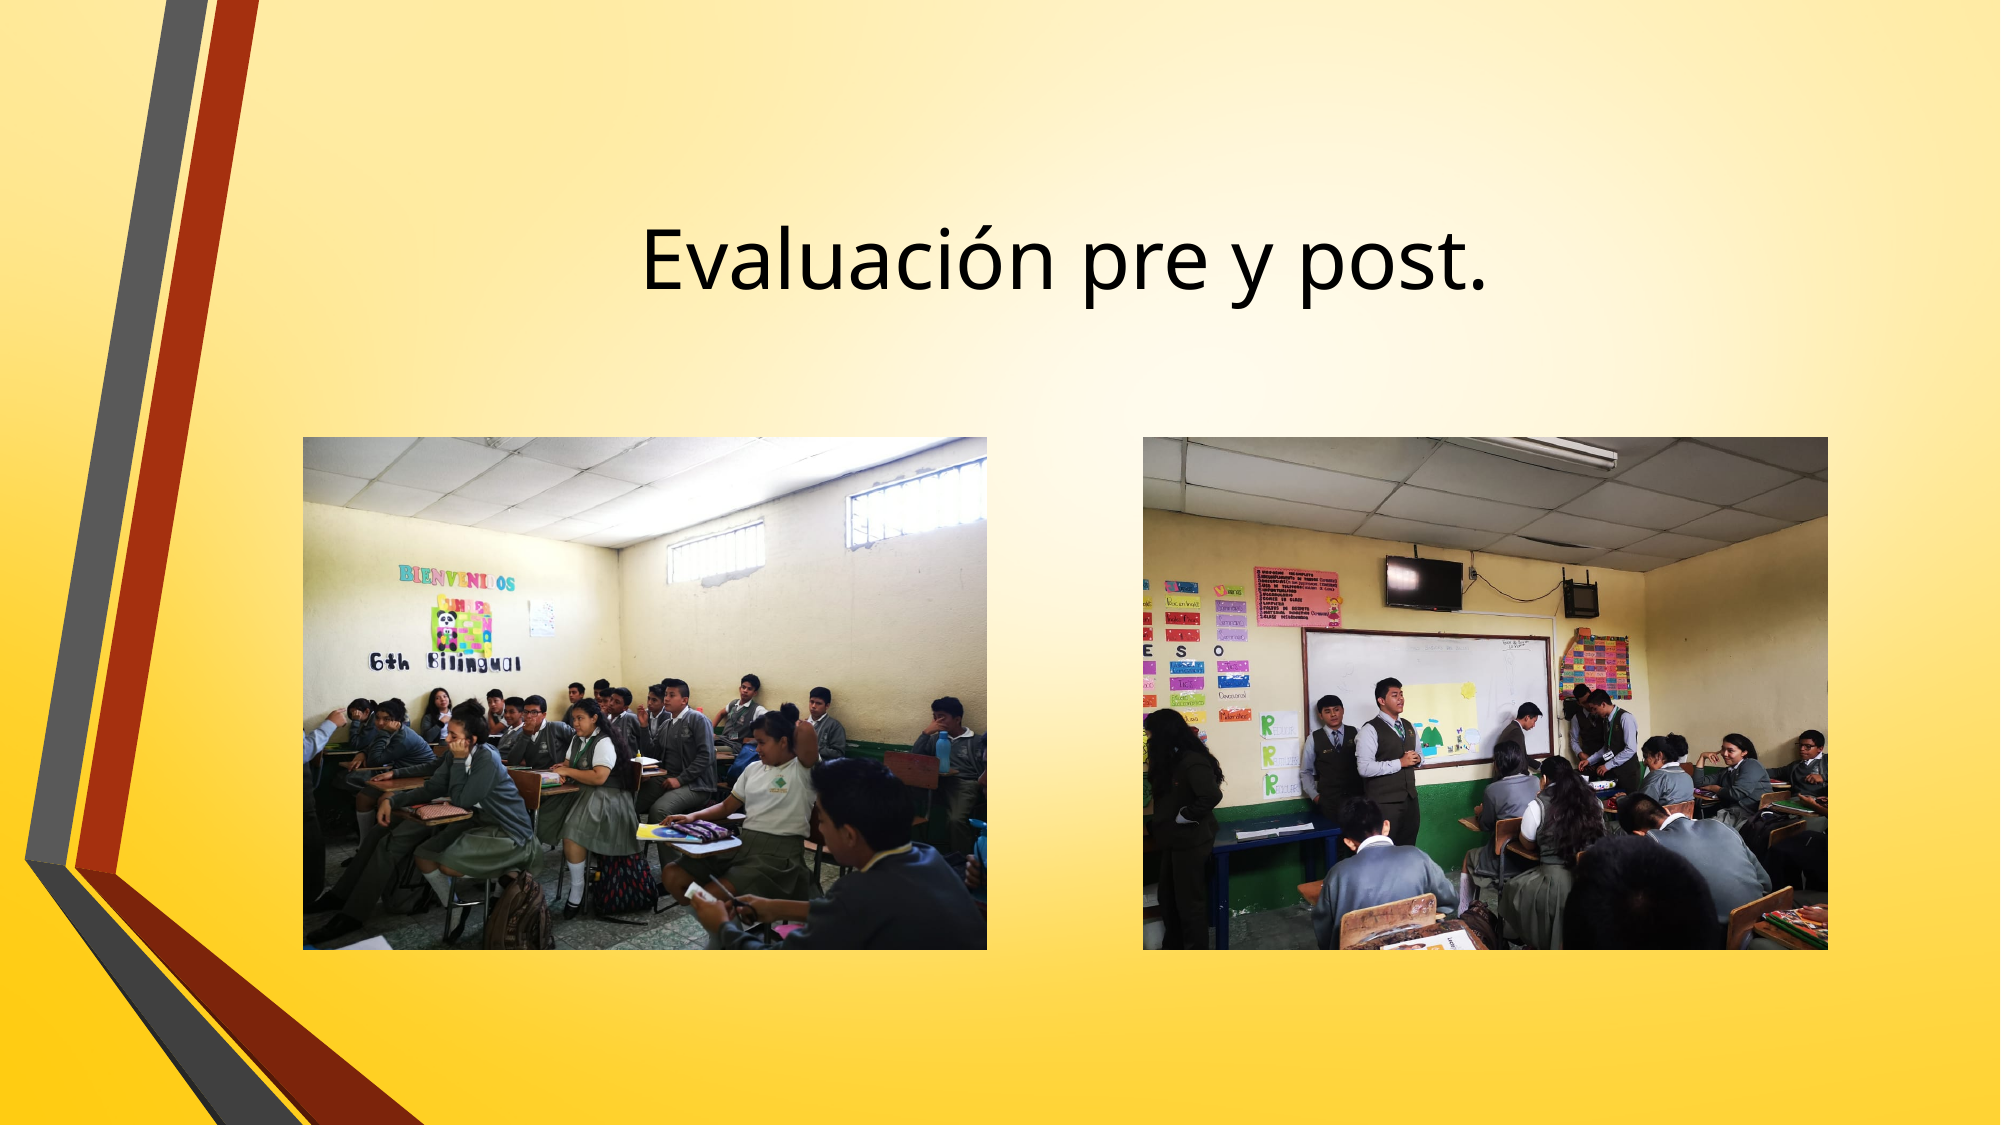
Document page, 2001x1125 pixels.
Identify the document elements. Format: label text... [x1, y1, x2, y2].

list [1143, 437, 1828, 951]
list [302, 437, 987, 951]
title Evaluación pre y post. [243, 112, 1887, 400]
